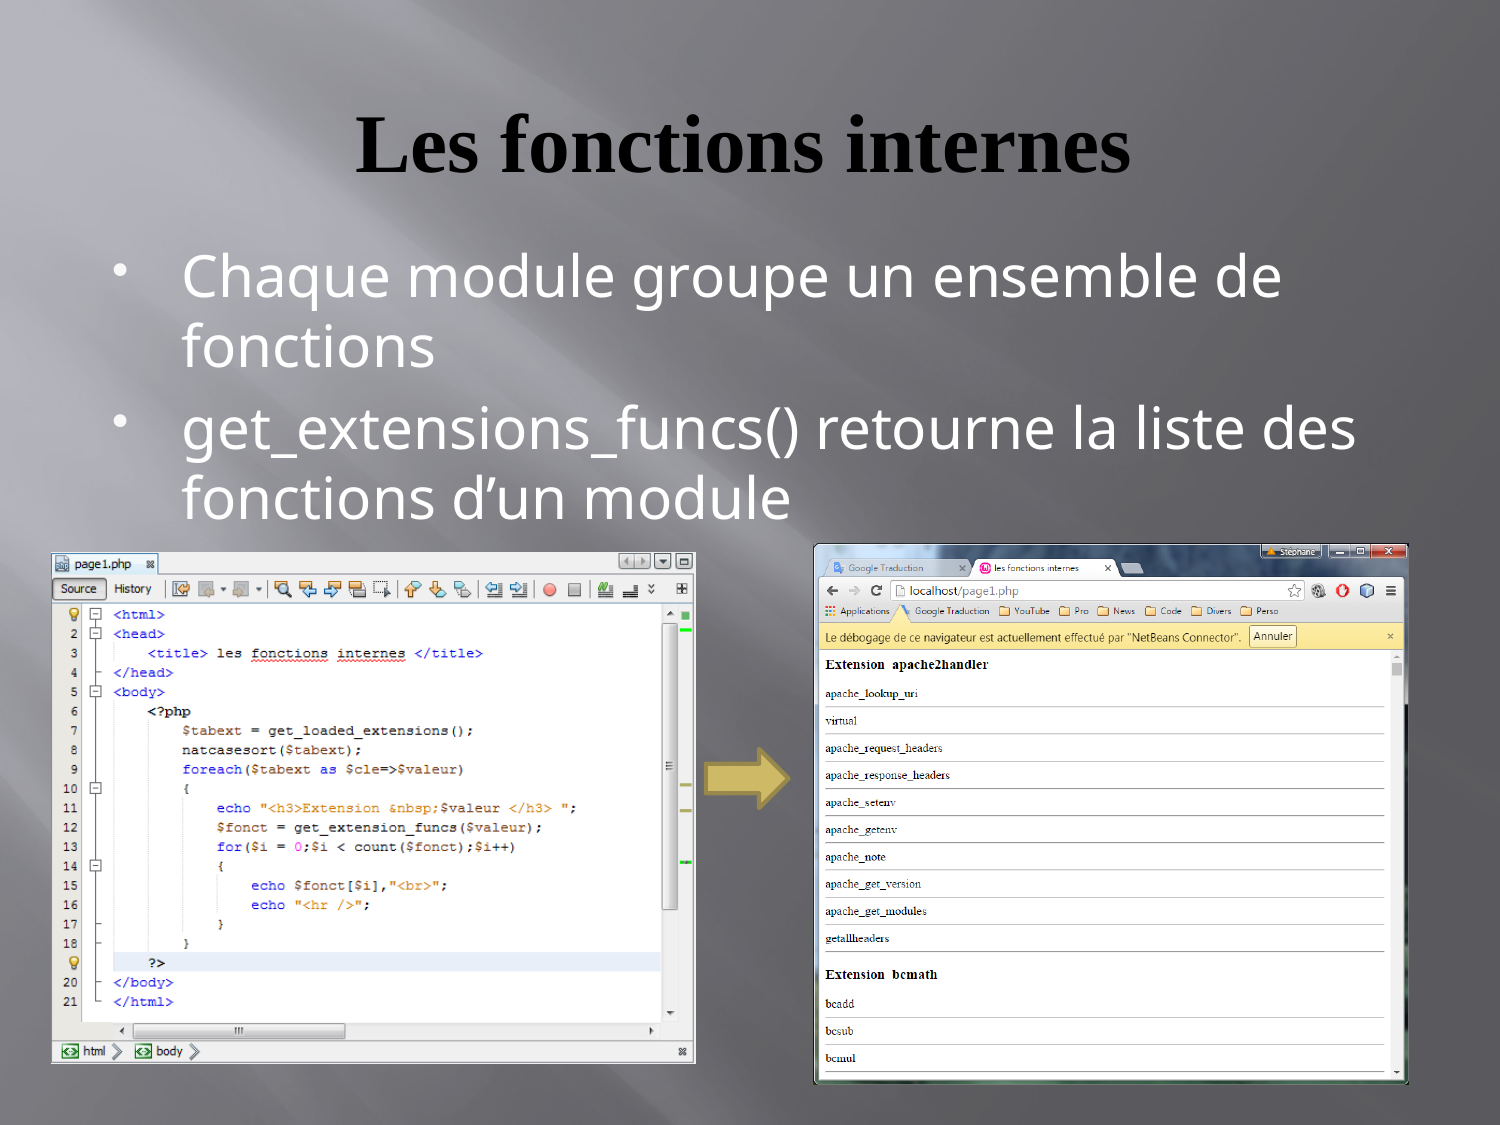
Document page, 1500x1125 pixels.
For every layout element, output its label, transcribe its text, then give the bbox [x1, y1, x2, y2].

picture [51, 552, 696, 1064]
picture [812, 543, 1410, 1086]
title Les fonctions internes [53, 45, 1436, 233]
list Chaque module groupe un ensemble de fonctions get_extensions_funcs() retourne la liste des fonctions d’un module [76, 231, 1427, 504]
text_box [739, 747, 791, 810]
